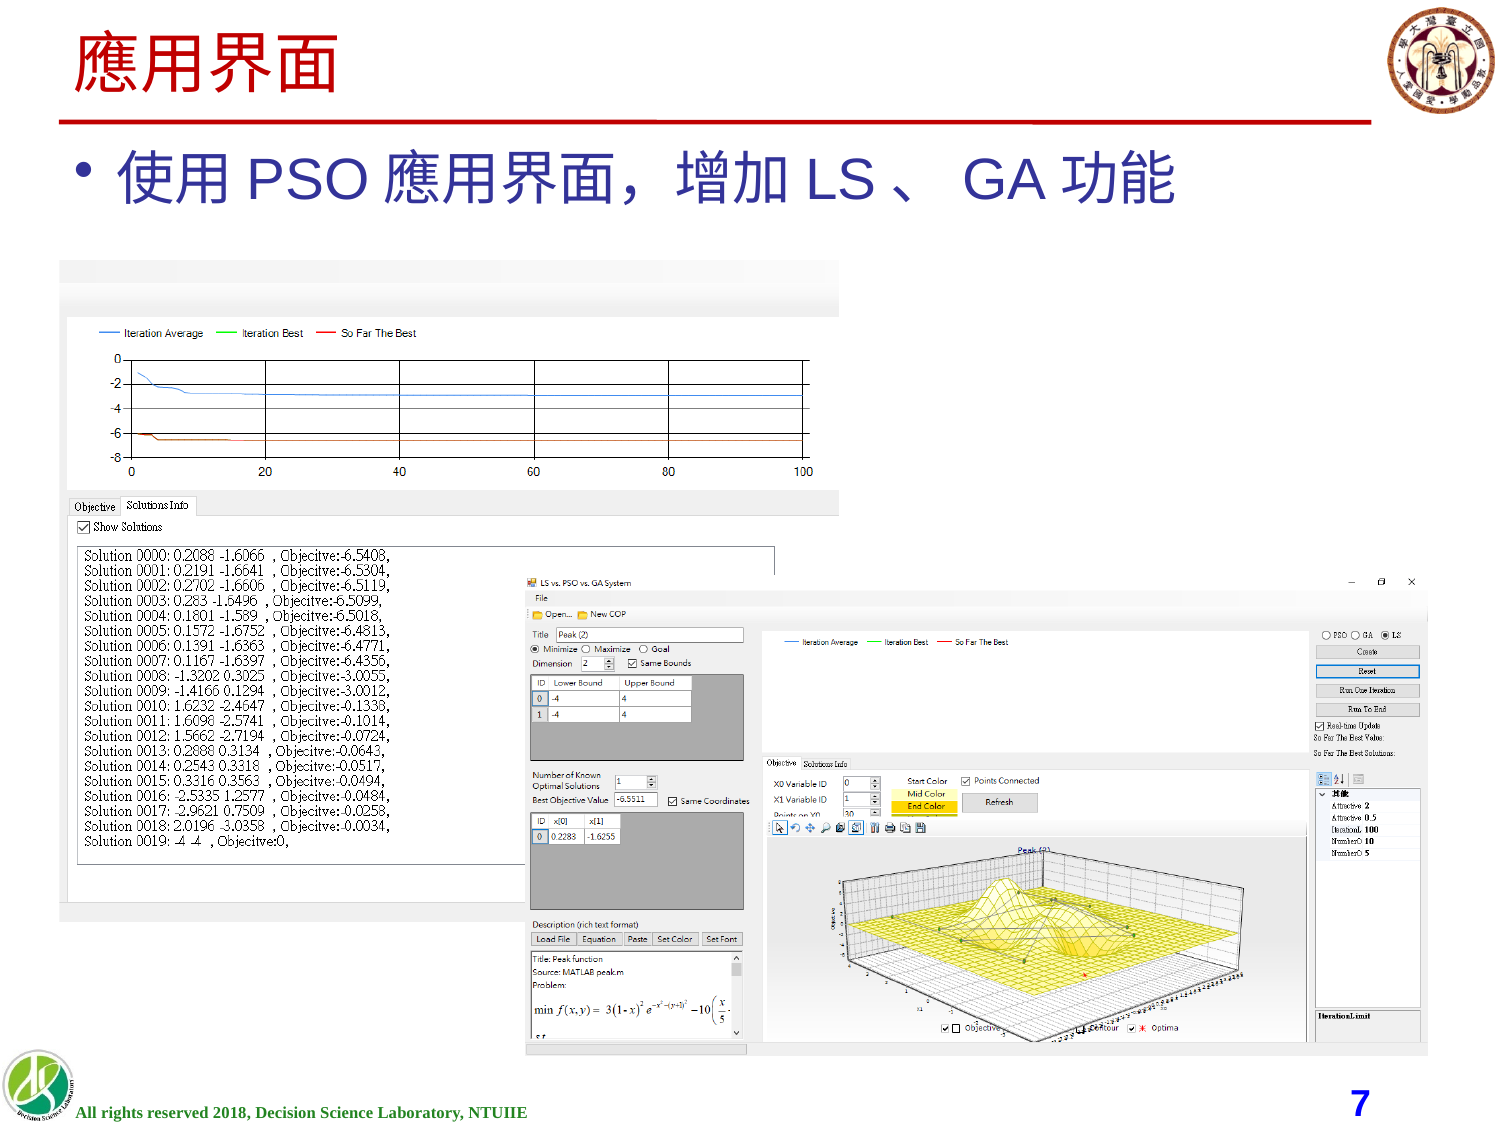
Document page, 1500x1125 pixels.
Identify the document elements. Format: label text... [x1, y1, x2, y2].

picture [59, 238, 1428, 1056]
title 應用界面 [58, 7, 1372, 114]
picture [1387, 7, 1495, 114]
list 使用PSO應用界面，增加LS、GA功能 [58, 133, 1448, 244]
picture [2, 1049, 74, 1121]
